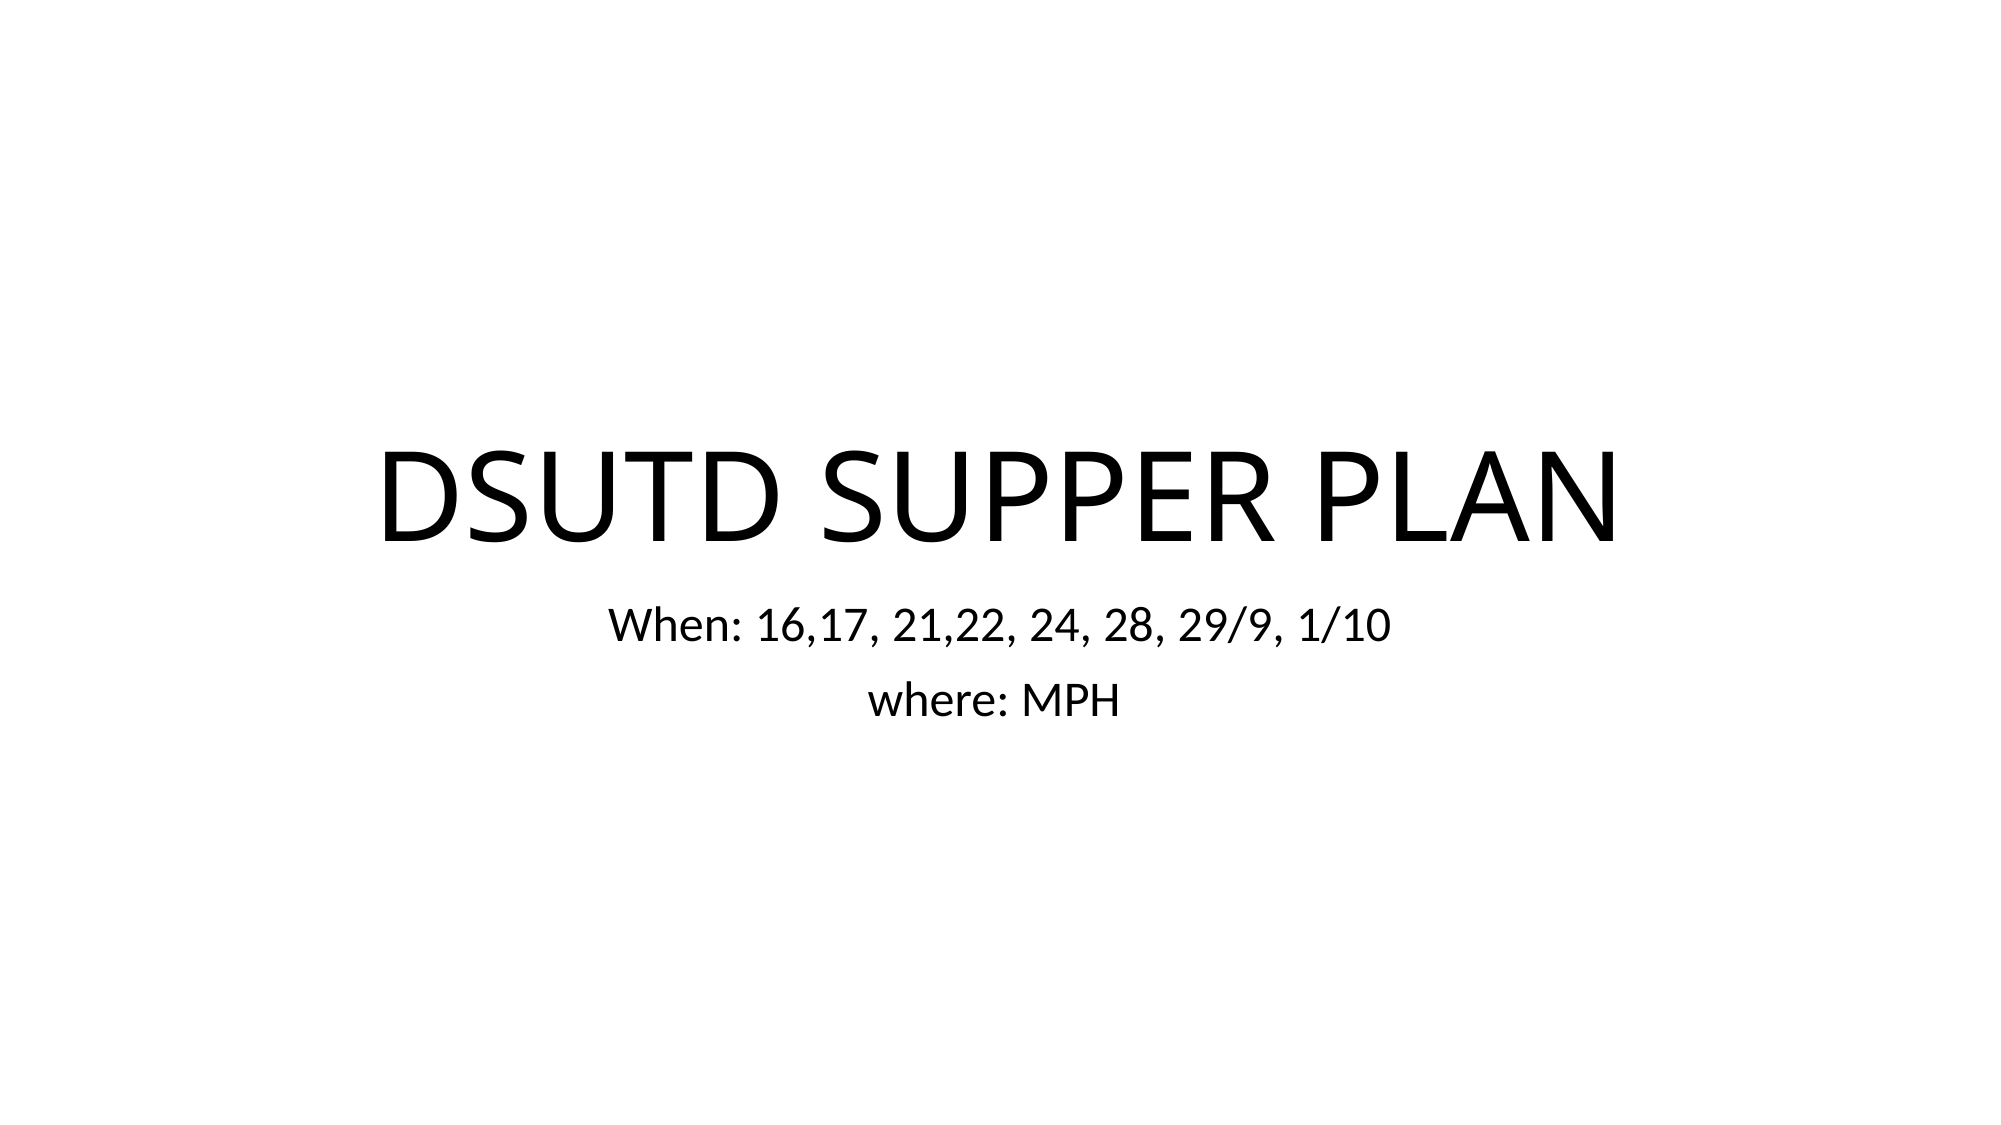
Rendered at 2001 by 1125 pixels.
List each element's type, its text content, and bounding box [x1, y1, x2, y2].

title DSUTD SUPPER PLAN [249, 184, 1750, 576]
subtitle When: 16,17, 21,22, 24, 28, 29/9, 1/10 where: MPH [249, 590, 1750, 863]
